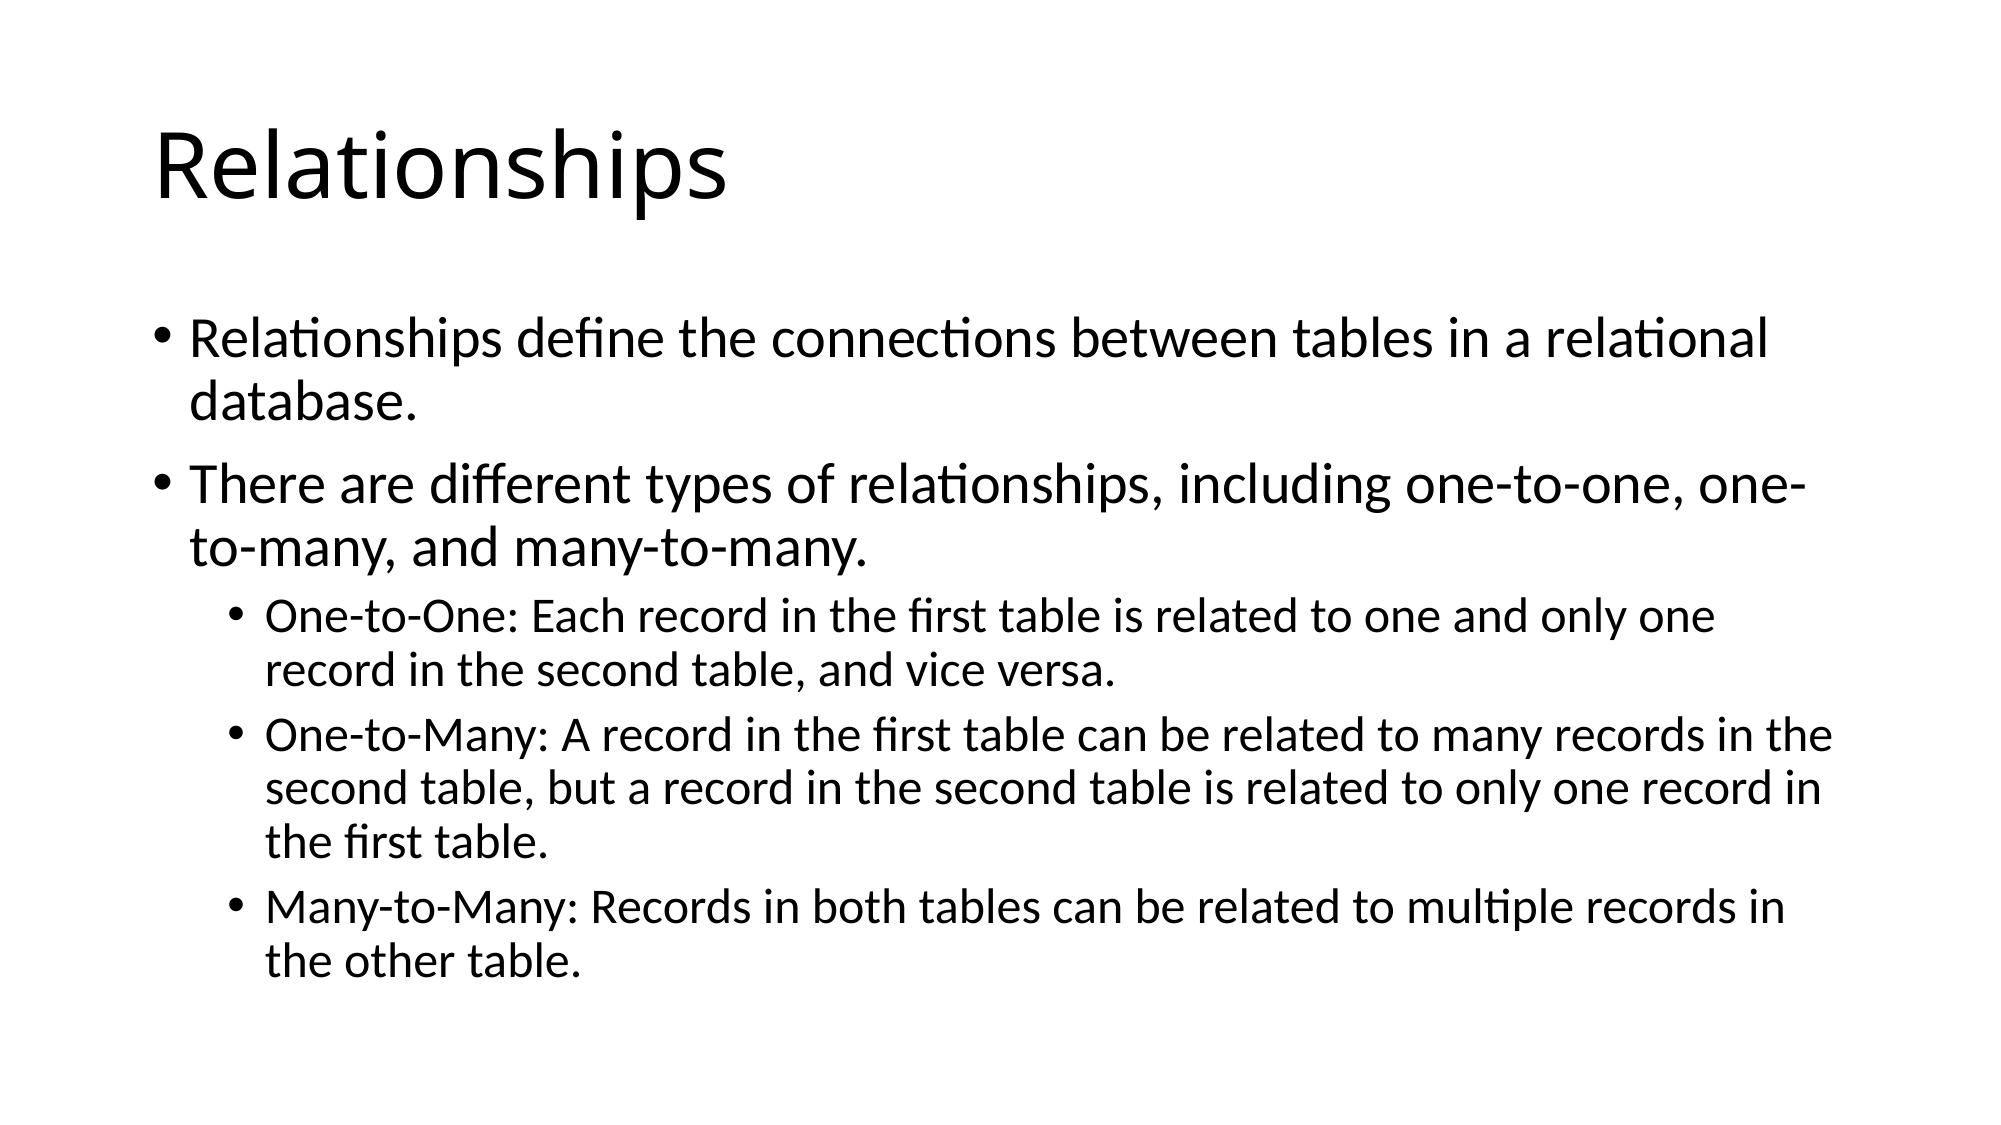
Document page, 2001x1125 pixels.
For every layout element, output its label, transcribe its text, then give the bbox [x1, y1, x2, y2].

title Relationships [137, 59, 1863, 278]
list Relationships define the connections between tables in a relational database. There are different types of relationships, including one-to-one, one-to-many, and many-to-many. One-to-One: Each record in the first table is related to one and only one record in the second table, and vice versa. One-to-Many: A record in the first table can be related to many records in the second table, but a record in the second table is related to only one record in the first table. Many-to-Many: Records in both tables can be related to multiple records in the other table. [137, 299, 1863, 1014]
